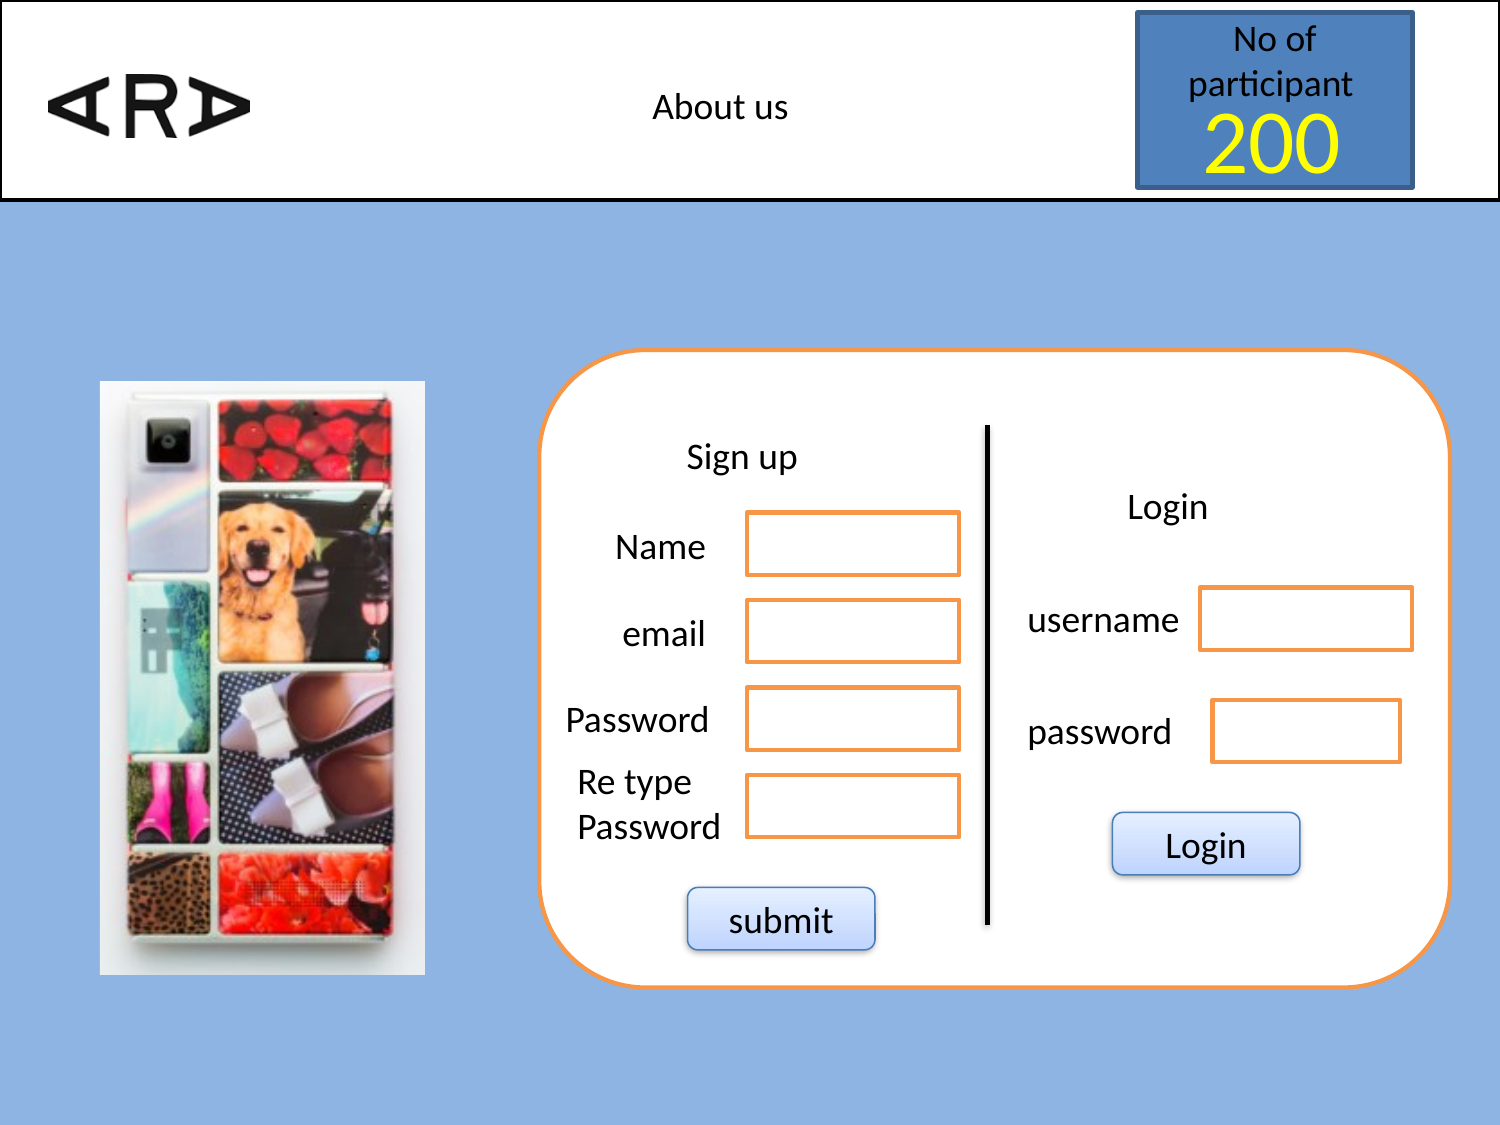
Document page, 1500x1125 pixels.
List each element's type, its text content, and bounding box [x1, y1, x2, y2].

text_box [1198, 585, 1414, 652]
text_box [745, 510, 961, 577]
text_box email [607, 601, 722, 662]
text_box Password [550, 687, 734, 748]
text_box Name [600, 514, 722, 575]
text_box [1210, 698, 1402, 764]
text_box Login [1111, 811, 1301, 876]
text_box About us [637, 74, 838, 135]
picture [99, 381, 426, 976]
picture [48, 74, 251, 138]
text_box Re type Password [562, 749, 785, 855]
text_box submit [686, 886, 876, 951]
text_box [1135, 10, 1187, 190]
text_box [745, 598, 961, 664]
text_box [0, 0, 1500, 202]
text_box [785, 773, 961, 839]
text_box Login [1112, 474, 1313, 535]
text_box [537, 347, 1453, 990]
text_box 200 [1187, 74, 1425, 200]
text_box username [1012, 587, 1213, 648]
text_box Sign up [671, 424, 872, 485]
text_box No of participant [1137, 6, 1413, 112]
text_box [745, 685, 961, 752]
text_box password [1012, 699, 1213, 760]
